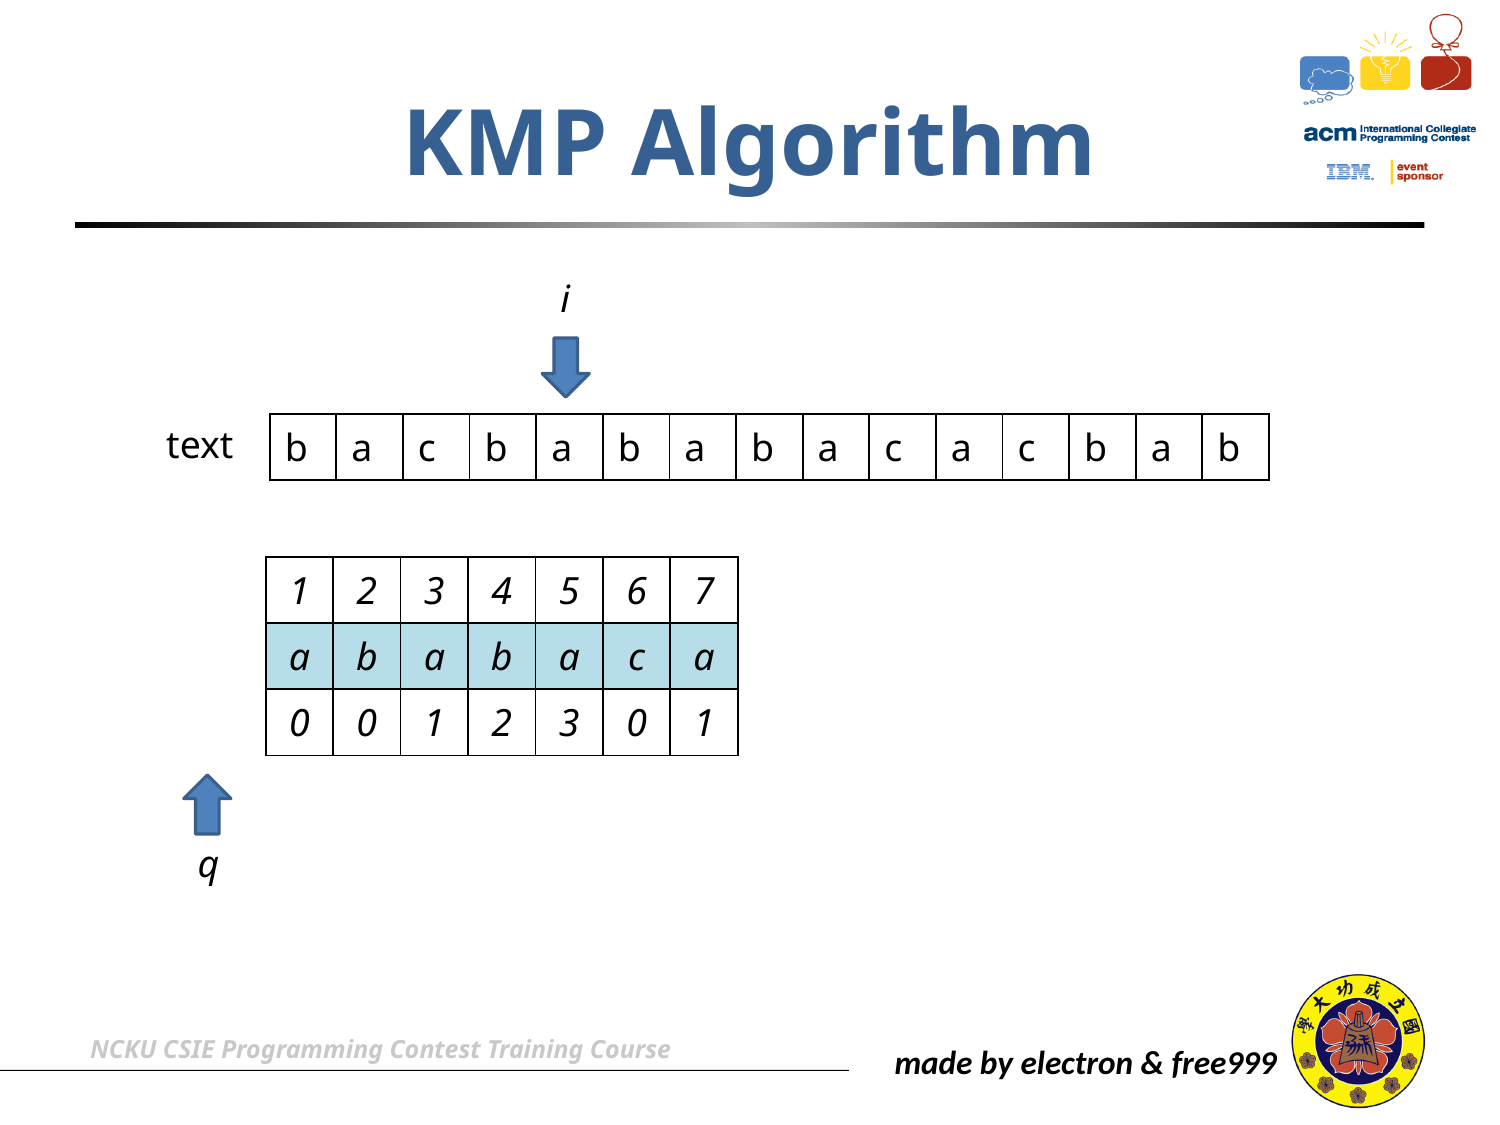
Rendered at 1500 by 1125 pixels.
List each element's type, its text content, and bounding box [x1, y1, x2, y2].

table_cell a [671, 624, 737, 688]
table_header a [670, 415, 735, 479]
table_header a [537, 415, 602, 479]
table_header b [271, 415, 335, 479]
table_header c [870, 415, 935, 479]
table_cell 1 [671, 690, 737, 755]
table_header b [470, 415, 535, 479]
text_box i [545, 267, 593, 327]
table_cell 1 [401, 690, 467, 755]
text_box [182, 773, 233, 832]
table_cell 3 [536, 690, 602, 755]
table_header a [804, 415, 868, 479]
text_box q [182, 832, 231, 893]
table_header 2 [334, 558, 400, 622]
table_header b [604, 415, 669, 479]
table_cell 0 [334, 690, 400, 755]
table_header b [1070, 415, 1135, 479]
table_header 4 [469, 558, 535, 622]
table_cell c [604, 624, 669, 688]
table_header 6 [604, 558, 669, 622]
slide_number NCKU CSIE Programming Contest Training Course [75, 1018, 833, 1079]
text_box text [151, 413, 270, 474]
picture [1282, 970, 1431, 1114]
table_header 1 [267, 558, 332, 622]
title KMP Algorithm [75, 45, 1425, 233]
table_header a [937, 415, 1002, 479]
table_header 5 [536, 558, 602, 622]
table_cell a [536, 624, 602, 688]
table_header a [337, 415, 402, 479]
table_header a [1137, 415, 1201, 479]
table_header 7 [671, 558, 737, 622]
table_cell a [401, 624, 467, 688]
table_cell b [334, 624, 400, 688]
table_cell 0 [267, 690, 332, 755]
table_cell b [469, 624, 535, 688]
table_header c [1003, 415, 1068, 479]
table_cell 0 [604, 690, 669, 755]
table_cell a [267, 624, 332, 688]
table_header 3 [401, 558, 467, 622]
table_header b [737, 415, 802, 479]
table_cell 2 [469, 690, 535, 755]
picture [1292, 12, 1480, 188]
text_box [540, 336, 591, 399]
table_header c [404, 415, 469, 479]
table_header b [1203, 415, 1268, 479]
